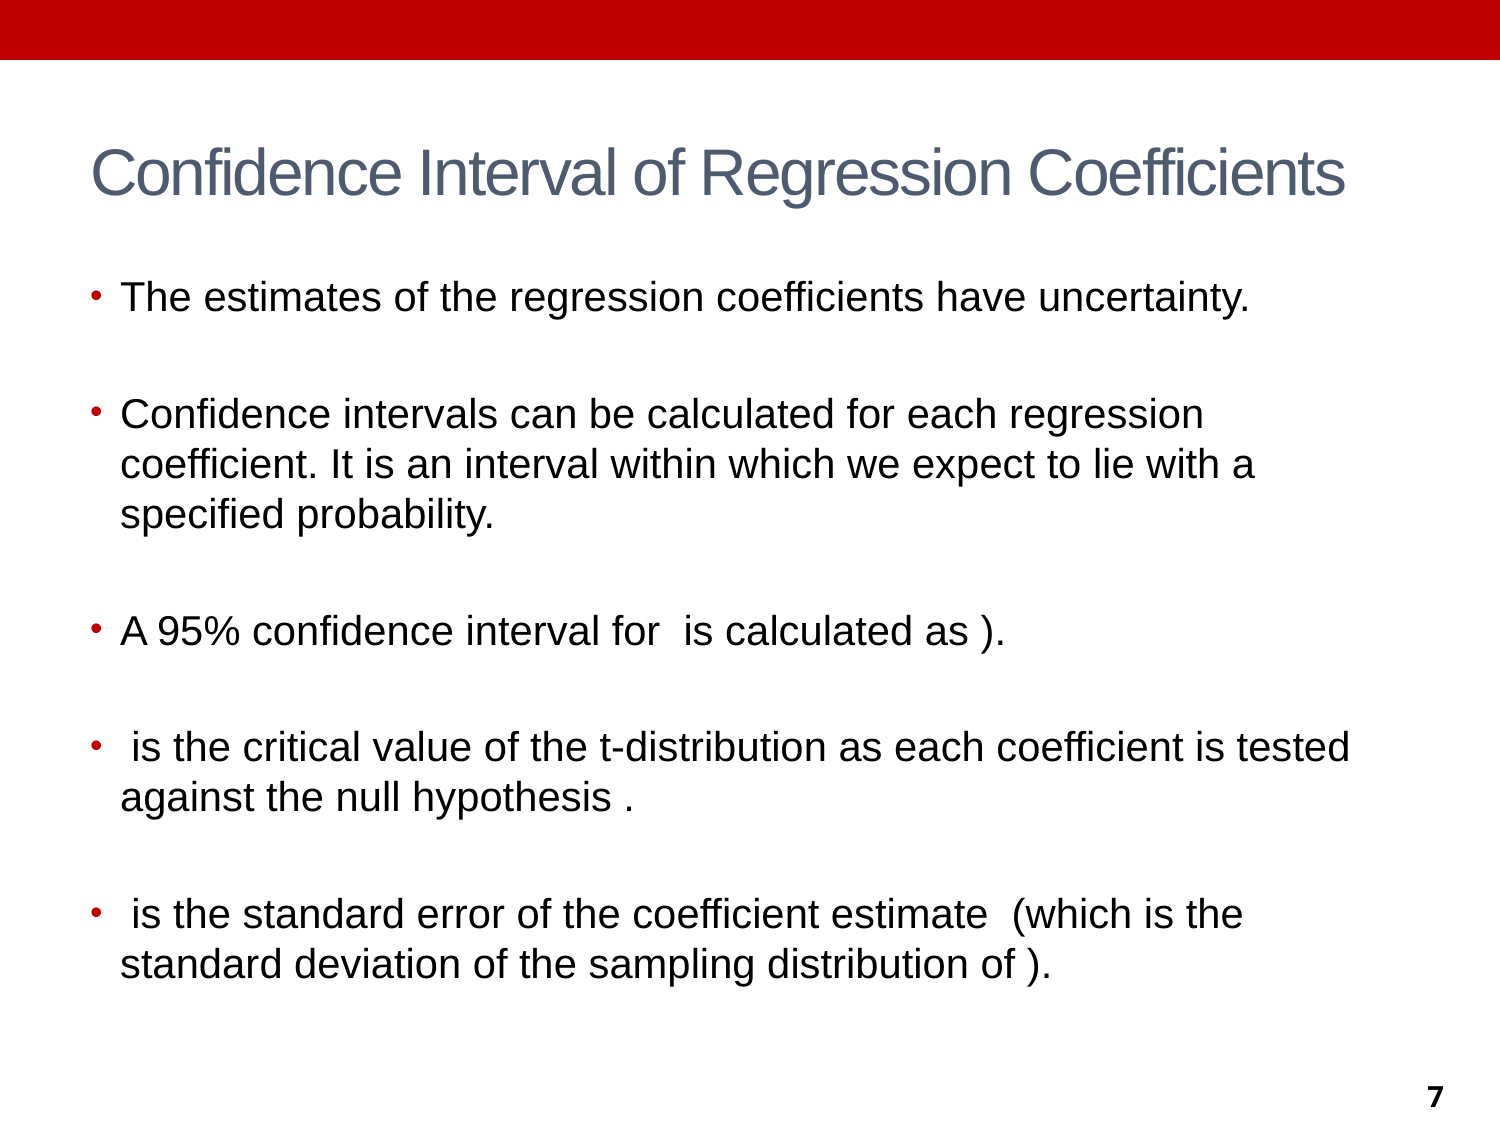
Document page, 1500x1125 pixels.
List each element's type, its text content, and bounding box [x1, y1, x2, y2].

title Confidence Interval of Regression Coefficients [75, 87, 1425, 250]
slide_number 7 [1412, 1071, 1500, 1125]
